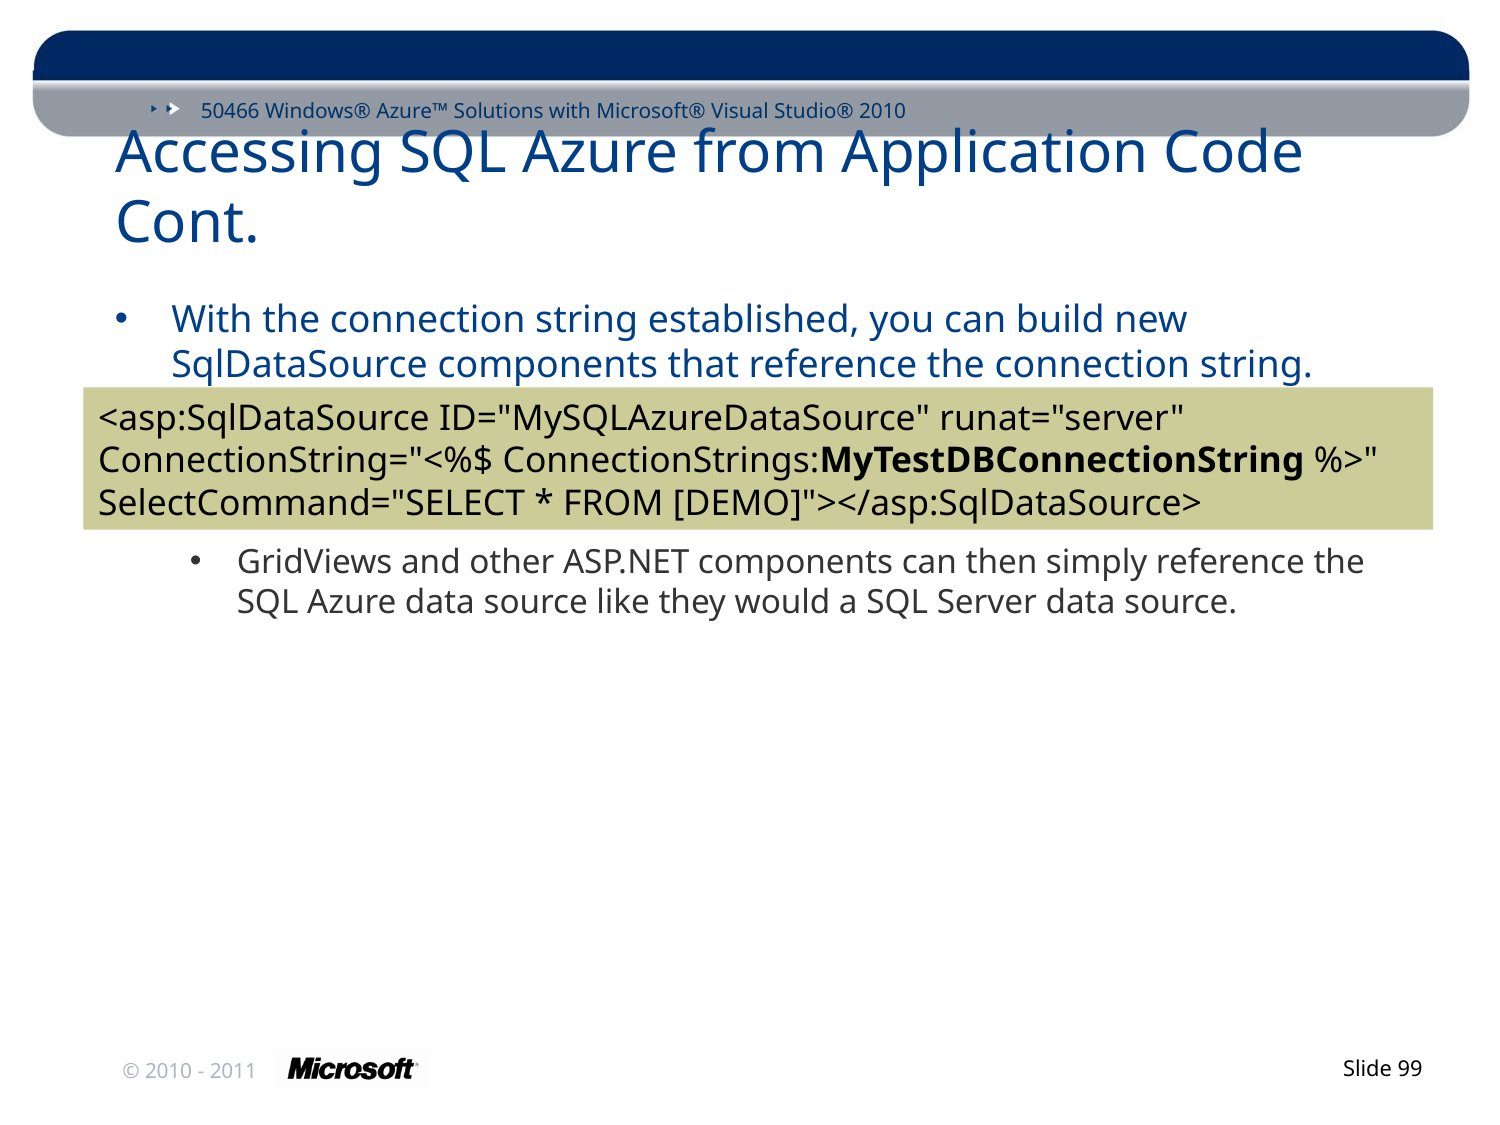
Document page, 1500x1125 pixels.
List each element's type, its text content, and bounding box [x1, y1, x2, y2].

title Accessing SQL Azure from Application Code Cont. [100, 143, 1433, 262]
picture [275, 1050, 429, 1088]
text_box <asp:SqlDataSource ID="MySQLAzureDataSource" runat="server" ConnectionString="<%$ ConnectionStrings:MyTestDBConnectionString %>" SelectCommand="SELECT * FROM [DEMO]"></asp:SqlDataSource> [83, 387, 1434, 530]
picture [0, 1, 1500, 159]
list With the connection string established, you can build new SqlDataSource components that reference the connection string. GridViews and other ASP.NET components can then simply reference the SQL Azure data source like they would a SQL Server data source. [99, 287, 1433, 387]
list With the connection string established, you can build new SqlDataSource components that reference the connection string. GridViews and other ASP.NET components can then simply reference the SQL Azure data source like they would a SQL Server data source. [99, 530, 1433, 1025]
